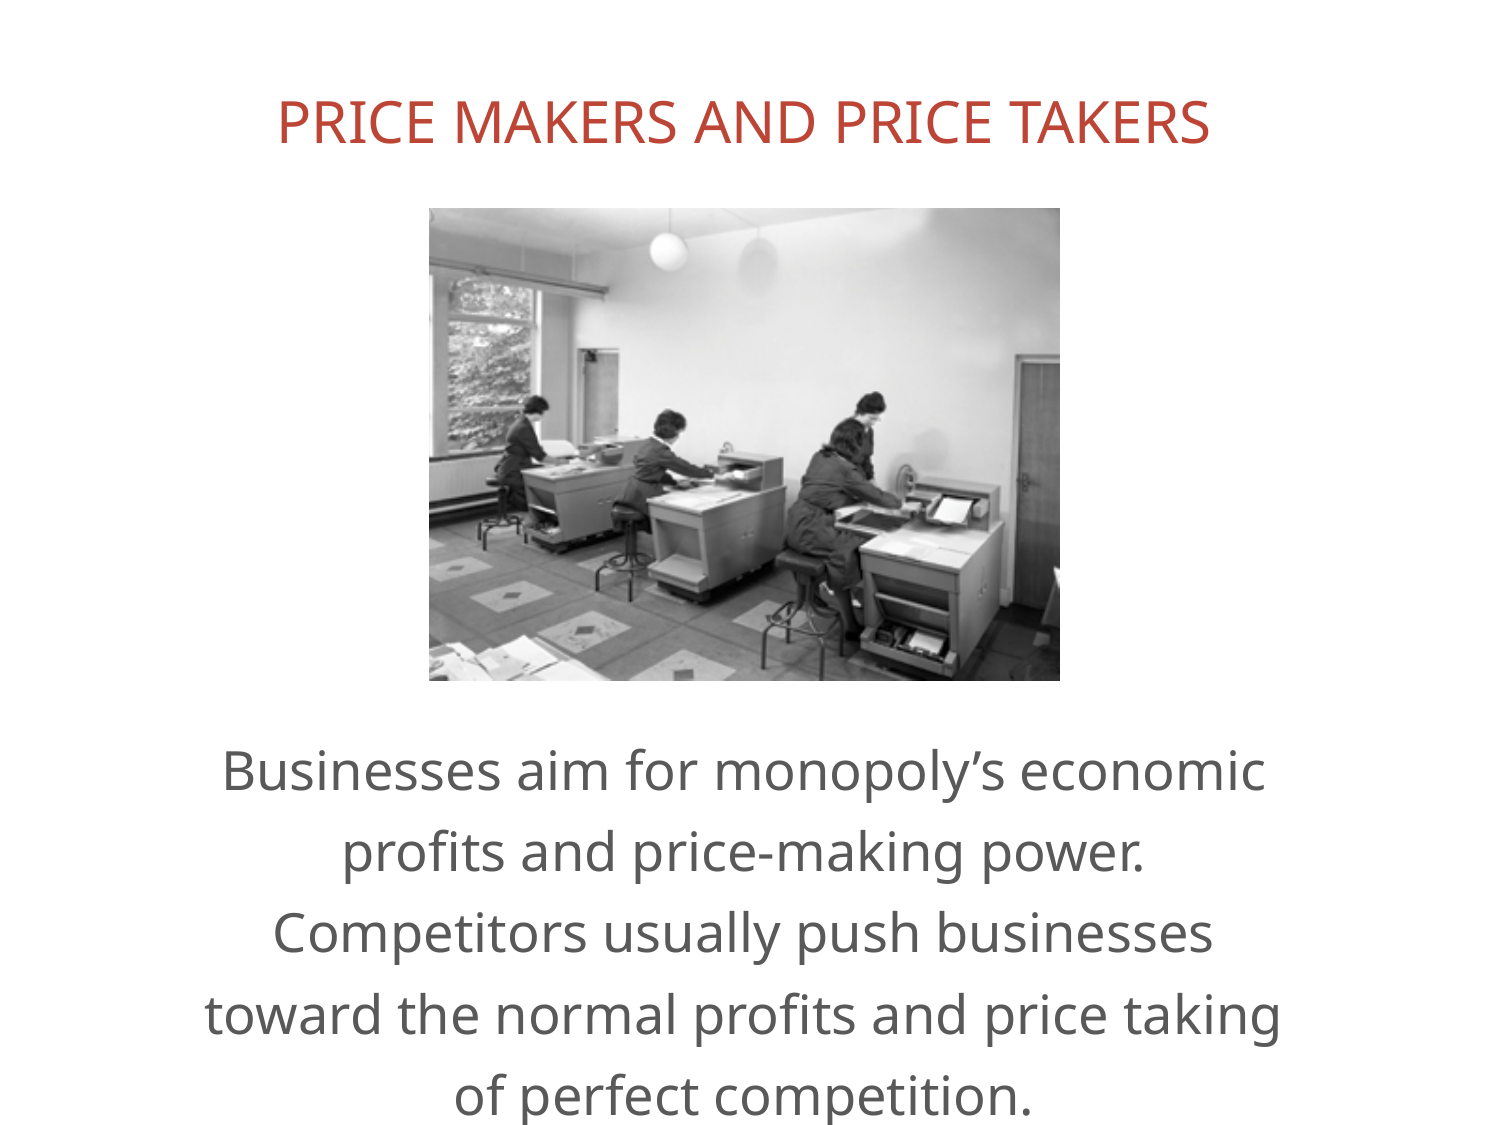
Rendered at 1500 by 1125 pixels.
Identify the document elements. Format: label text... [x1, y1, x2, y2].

title PRICE MAKERS AND PRICE TAKERS [168, 0, 1320, 241]
subtitle Businesses aim for monopoly’s economic profits and price-making power. Competitors usually push businesses toward the normal profits and price taking of perfect competition. [169, 712, 1320, 1125]
picture [429, 207, 1060, 681]
